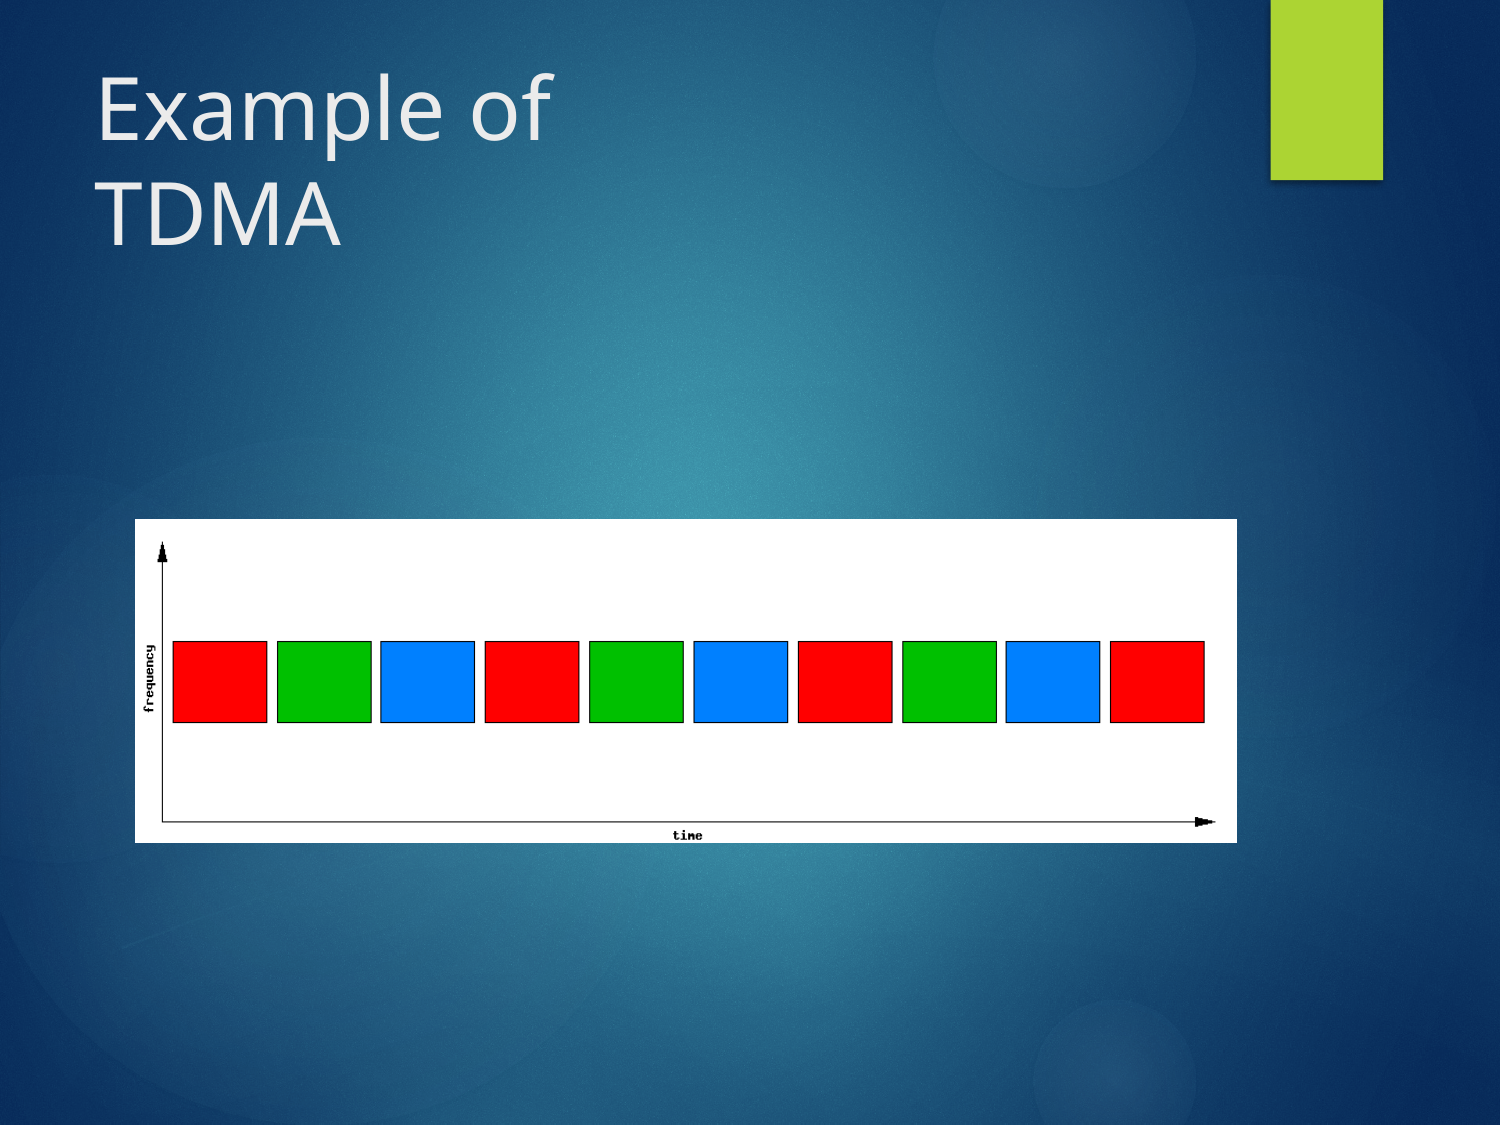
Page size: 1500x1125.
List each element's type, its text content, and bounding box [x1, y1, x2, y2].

picture [135, 519, 1237, 843]
title Example of TDMA [92, 50, 789, 263]
